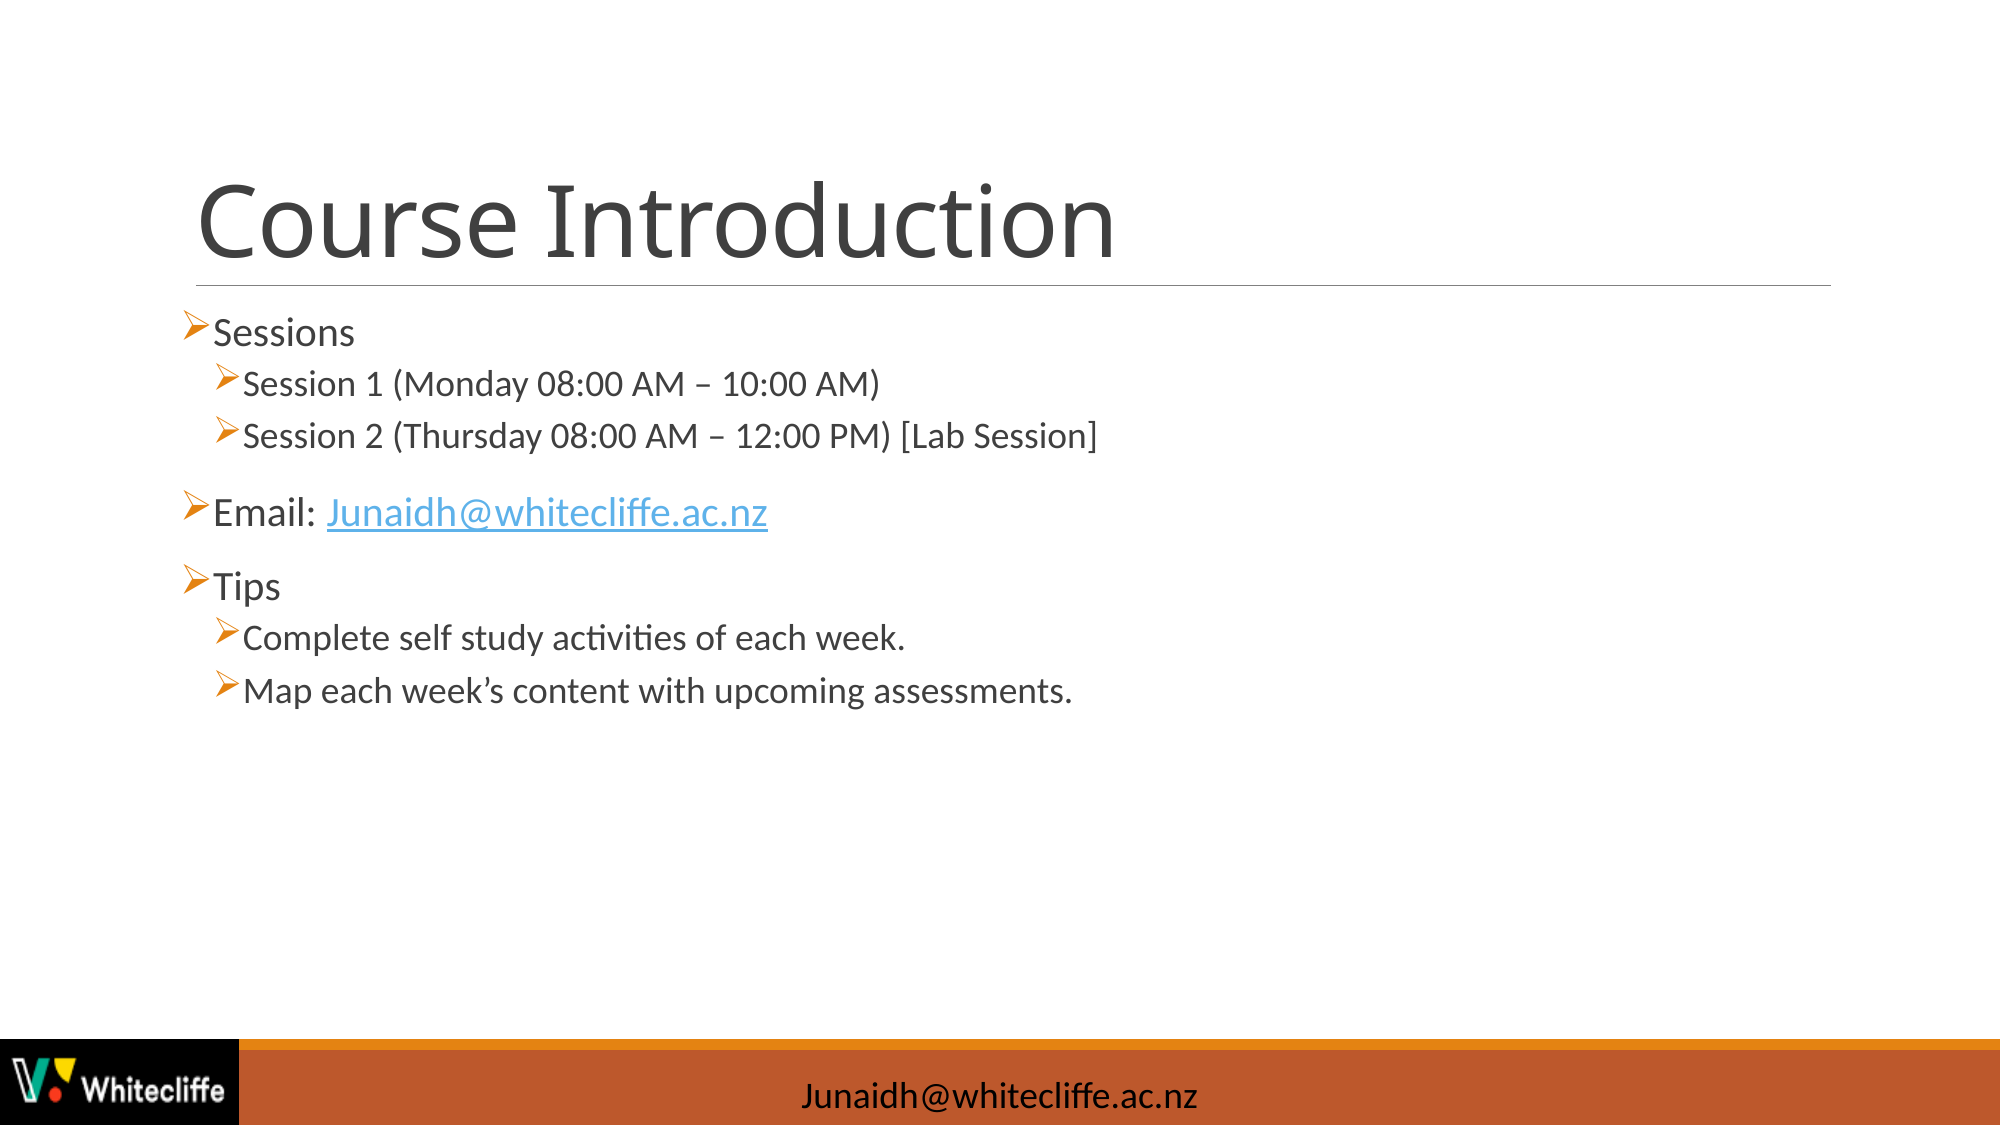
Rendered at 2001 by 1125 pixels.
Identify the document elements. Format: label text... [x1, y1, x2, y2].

picture [0, 1039, 240, 1125]
list Sessions Session 1 (Monday 08:00 AM – 10:00 AM) Session 2 (Thursday 08:00 AM – 12:00 PM) [Lab Session] Email: Junaidh@whitecliffe.ac.nz Tips Complete self study activities of each week. Map each week’s content with upcoming assessments. [180, 302, 1830, 963]
text_box Junaidh@whitecliffe.ac.nz [786, 1063, 1214, 1124]
title Course Introduction [180, 47, 1830, 285]
